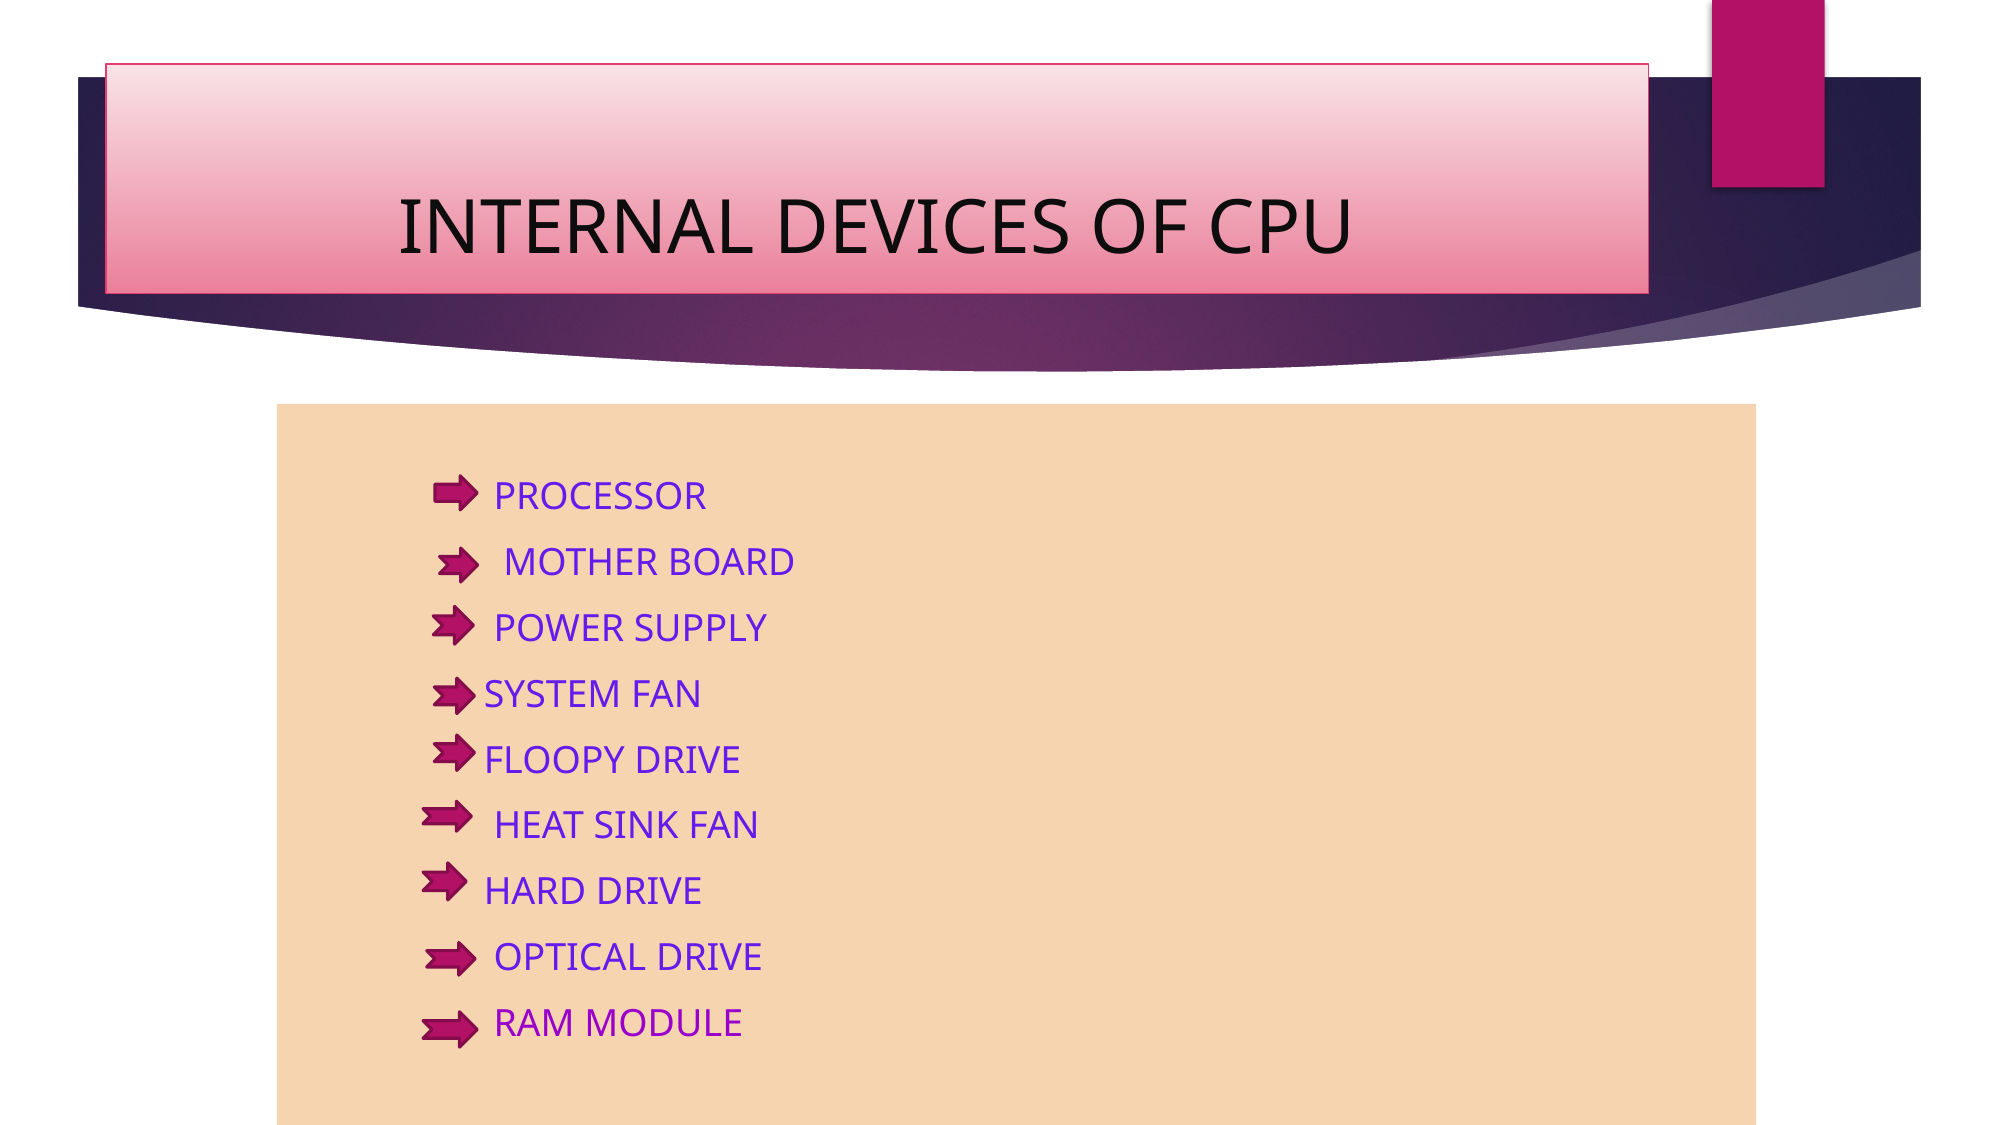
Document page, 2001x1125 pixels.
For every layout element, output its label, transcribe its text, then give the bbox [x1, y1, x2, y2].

text_box [438, 546, 479, 584]
text_box [432, 733, 476, 772]
text_box [433, 474, 479, 512]
list PROCESSOR MOTHER BOARD POWER SUPPLY SYSTEM FAN FLOOPY DRIVE HEAT SINK FAN HARD DRIVE OPTICAL DRIVE RAM MODULE [276, 403, 1757, 1125]
text_box [425, 941, 477, 977]
text_box [421, 799, 473, 833]
title INTERNAL DEVICES OF CPU [105, 63, 1649, 294]
text_box [421, 861, 468, 902]
text_box [432, 676, 476, 716]
text_box [421, 1010, 479, 1049]
text_box [431, 604, 475, 646]
